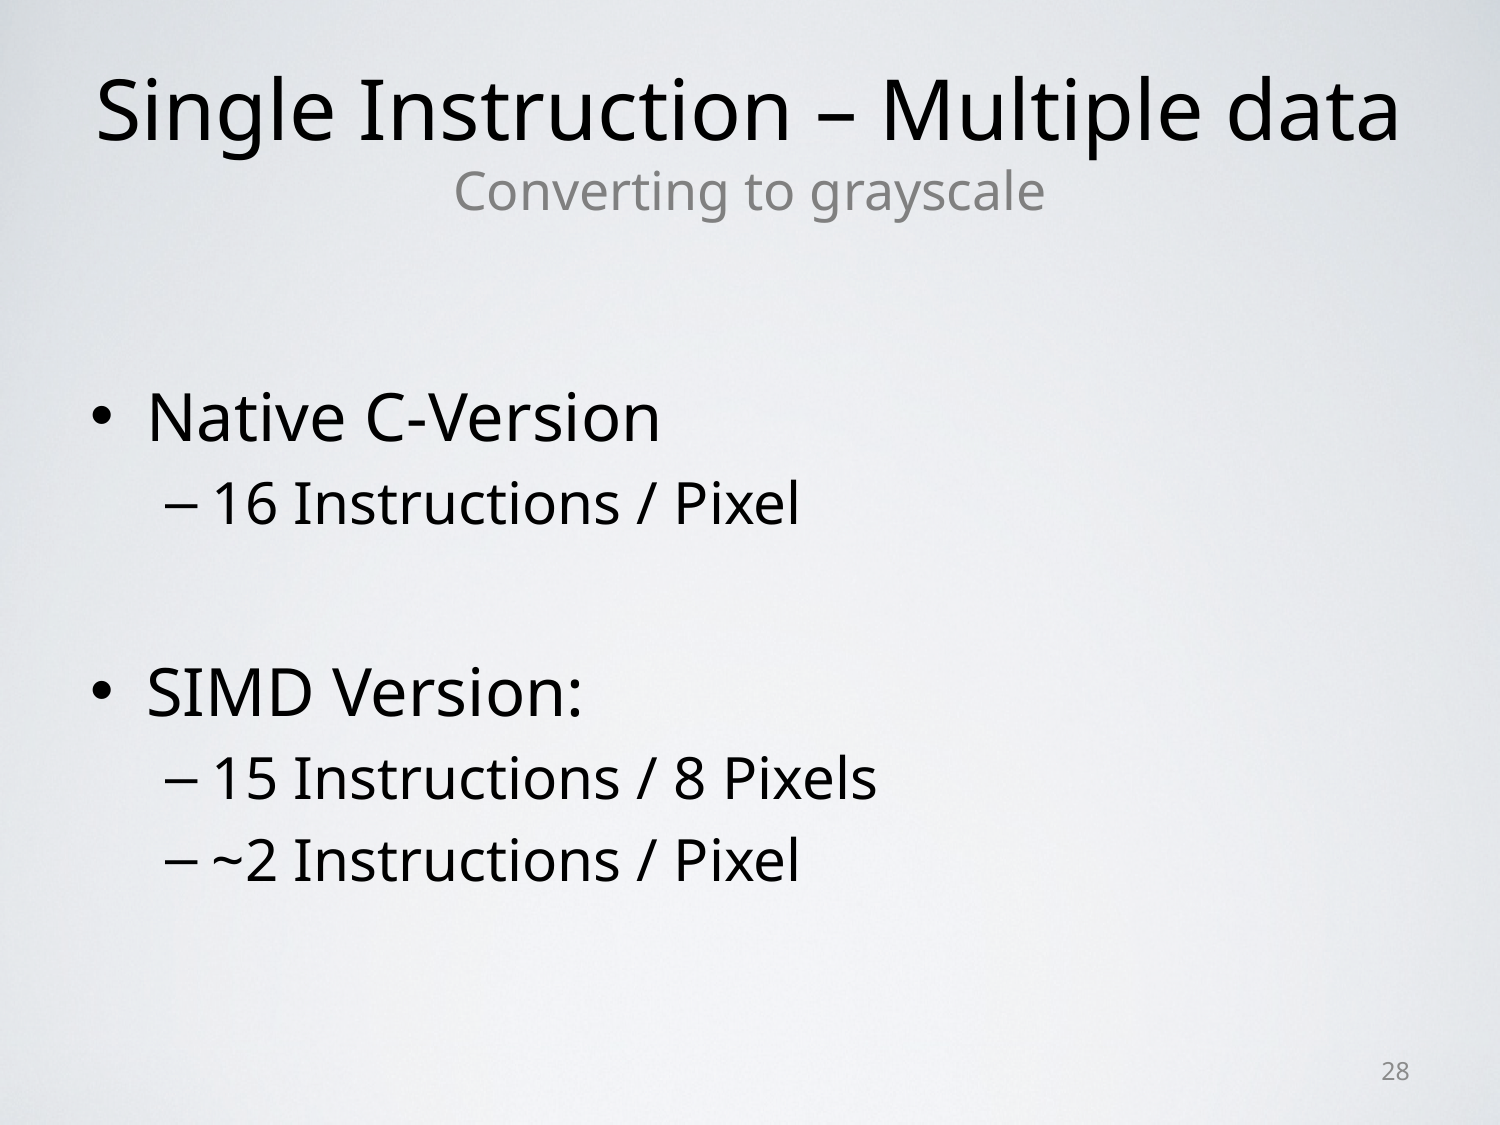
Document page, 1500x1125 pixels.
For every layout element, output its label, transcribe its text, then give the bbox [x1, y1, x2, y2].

title Single Instruction – Multiple data Converting to grayscale [75, 45, 1425, 233]
list Native C-Version 16 Instructions / Pixel SIMD Version: 15 Instructions / 8 Pixels ~2 Instructions / Pixel [75, 262, 1425, 1005]
slide_number 28 [1074, 1042, 1425, 1103]
picture [0, 0, 1500, 1125]
